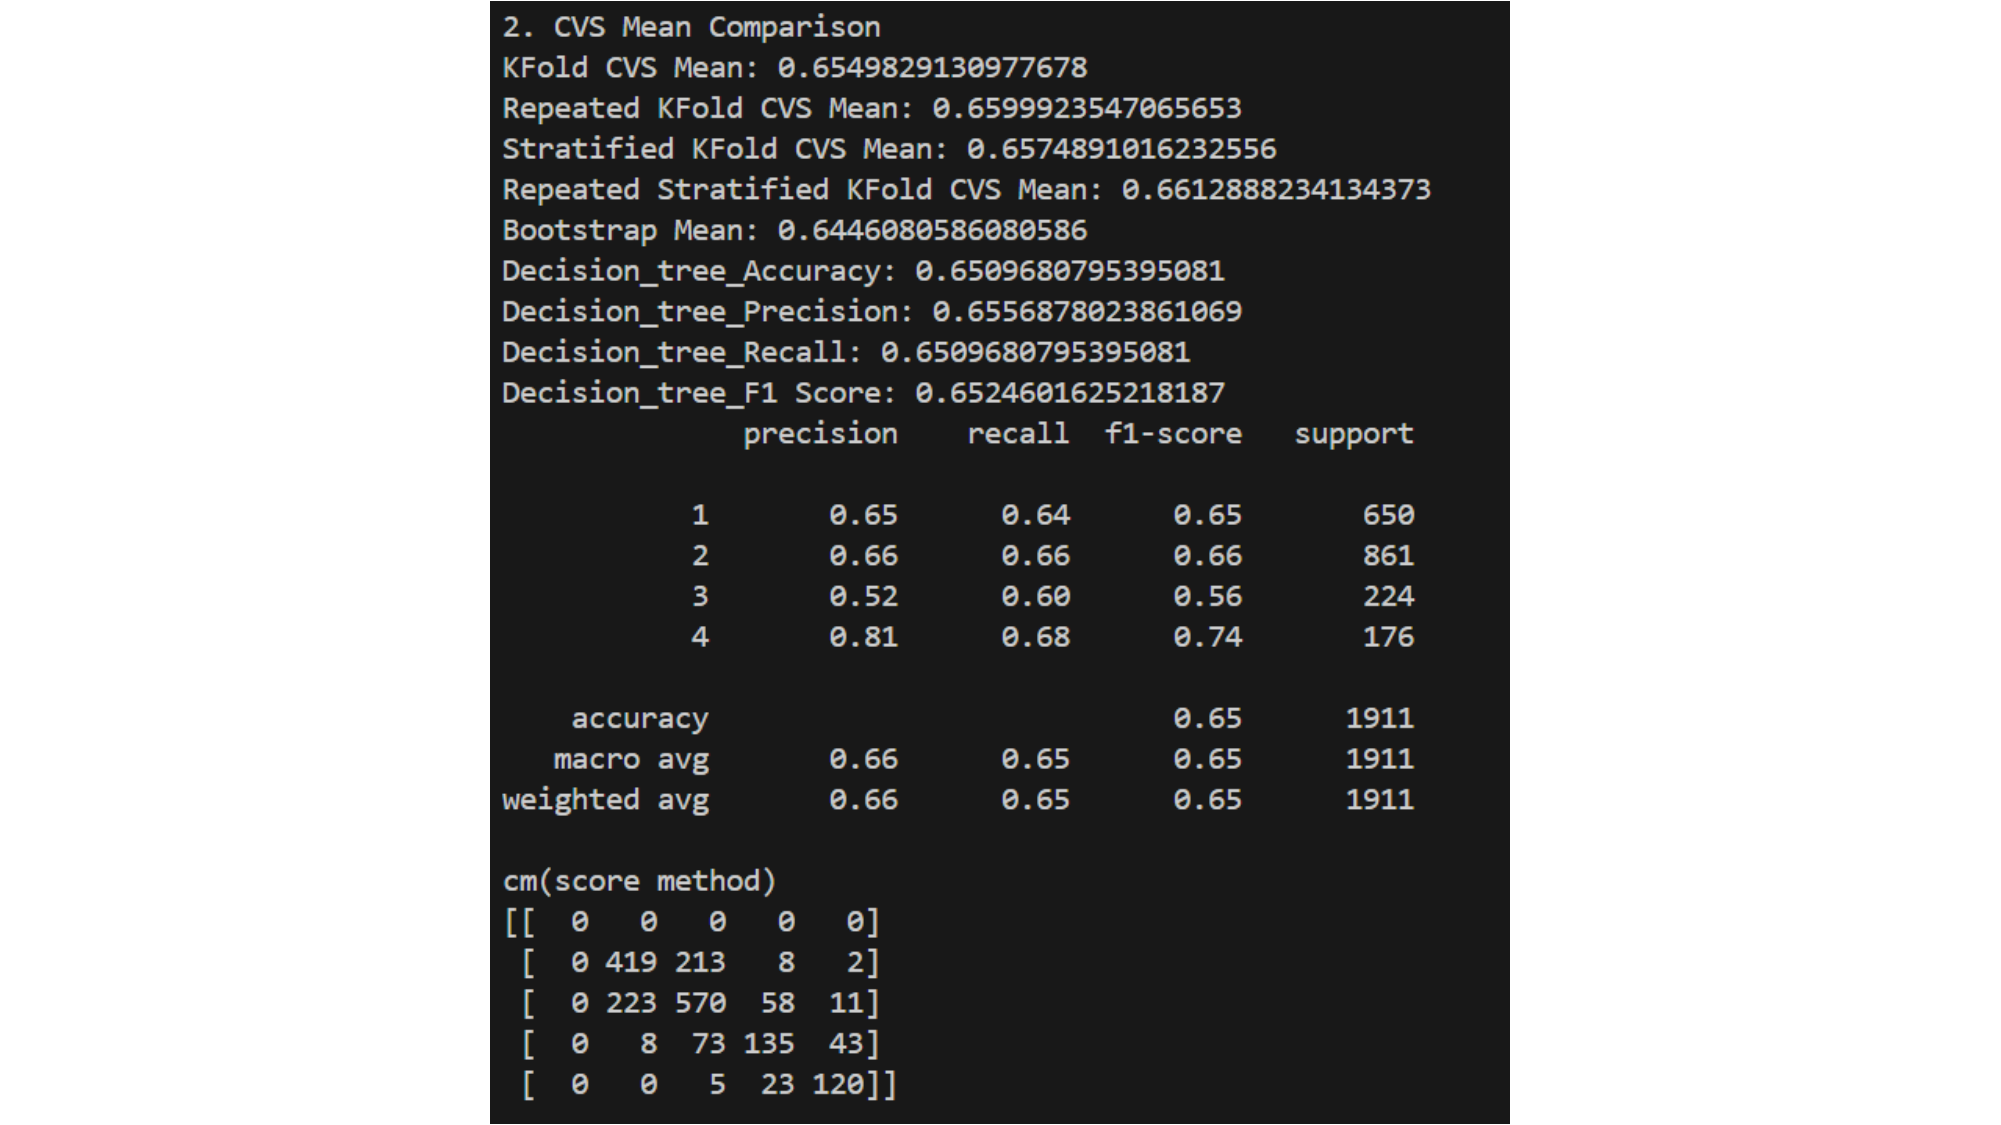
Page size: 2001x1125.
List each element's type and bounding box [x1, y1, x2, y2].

picture [490, 0, 1510, 1124]
